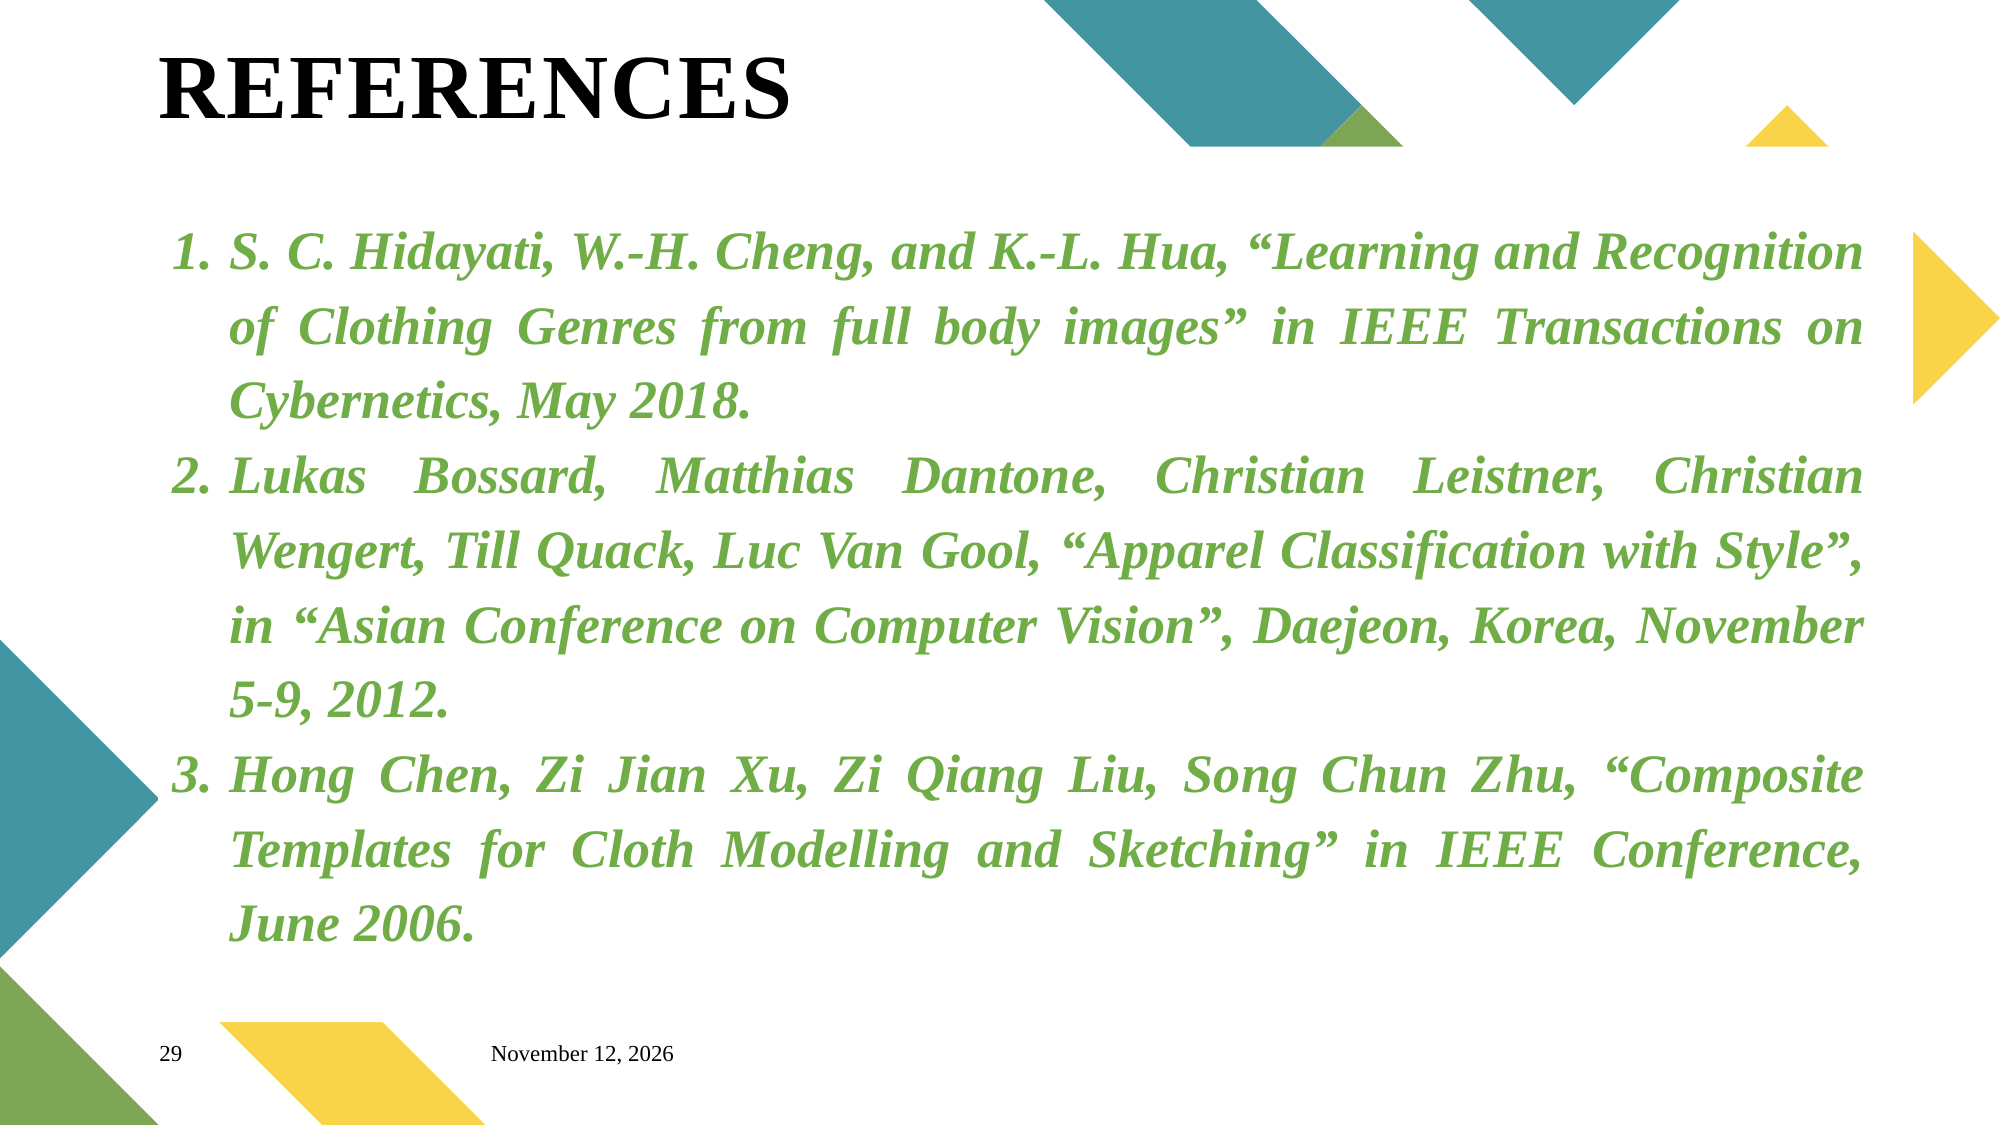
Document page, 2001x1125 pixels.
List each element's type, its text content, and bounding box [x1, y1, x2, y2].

slide_number 29 [159, 1038, 246, 1080]
text_box S. C. Hidayati, W.-H. Cheng, and K.-L. Hua, “Learning and Recognition of Clothing Genres from full body images” in IEEE Transactions on Cybernetics, May 2018. Lukas Bossard, Matthias Dantone, Christian Leistner, Christian Wengert, Till Quack, Luc Van Gool, “Apparel Classification with Style”, in “Asian Conference on Computer Vision”, Daejeon, Korea, November 5-9, 2012. Hong Chen, Zi Jian Xu, Zi Qiang Liu, Song Chun Zhu, “Composite Templates for Cloth Modelling and Sketching” in IEEE Conference, June 2006. [158, 198, 1882, 1025]
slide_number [490, 1038, 707, 1080]
title REFERENCES [158, 24, 1844, 139]
list [158, 146, 1914, 1023]
